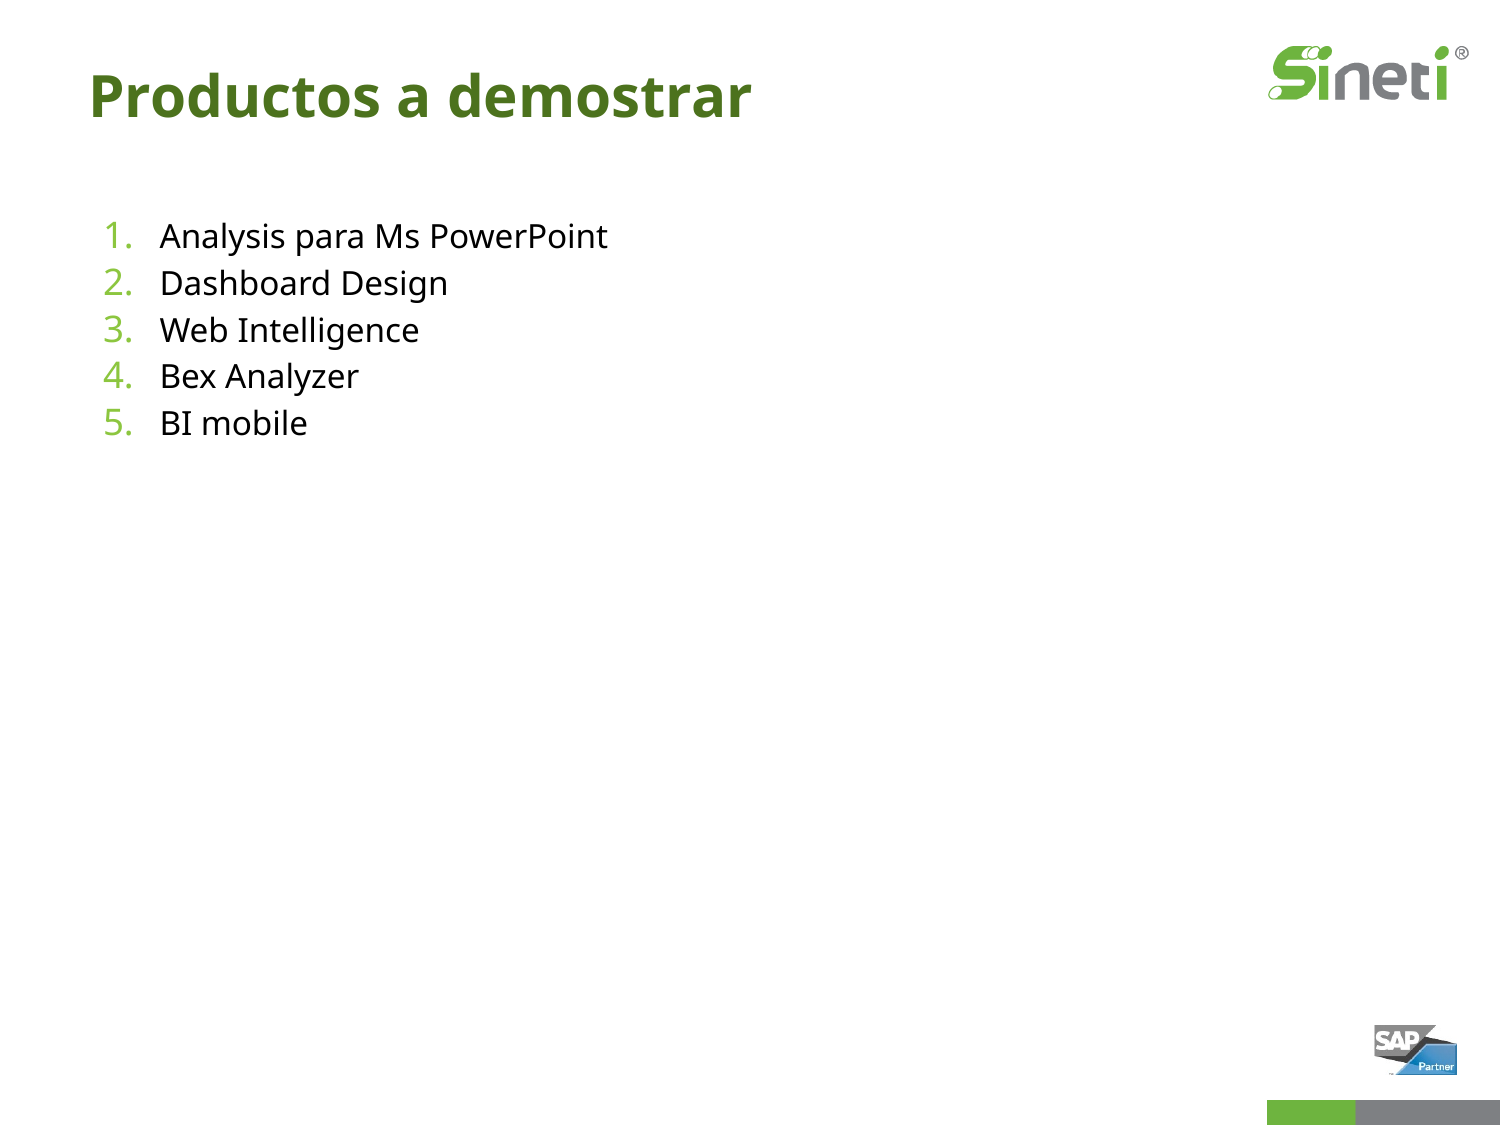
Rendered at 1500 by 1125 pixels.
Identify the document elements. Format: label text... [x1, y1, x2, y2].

picture [1267, 178, 1500, 1125]
text_box Analysis para Ms PowerPoint Dashboard Design Web Intelligence Bex Analyzer BI mobile [88, 208, 1372, 587]
title Productos a demostrar [0, 0, 1500, 178]
